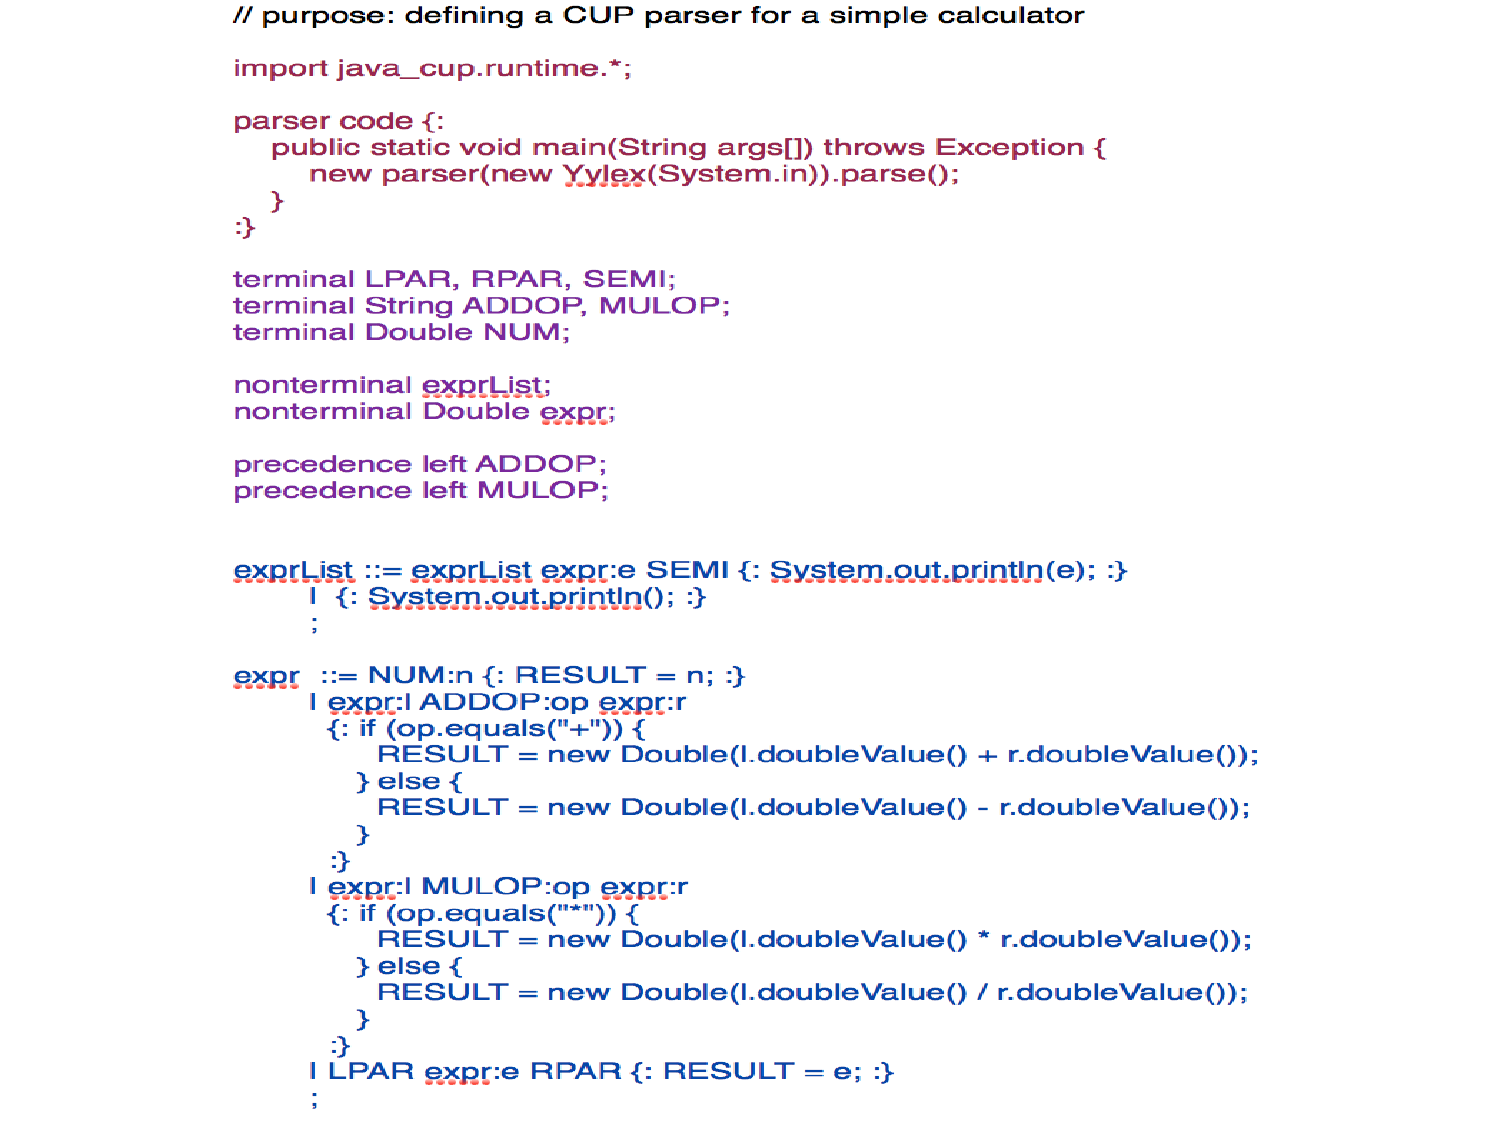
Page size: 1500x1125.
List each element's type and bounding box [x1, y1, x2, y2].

picture [224, 0, 1303, 1125]
